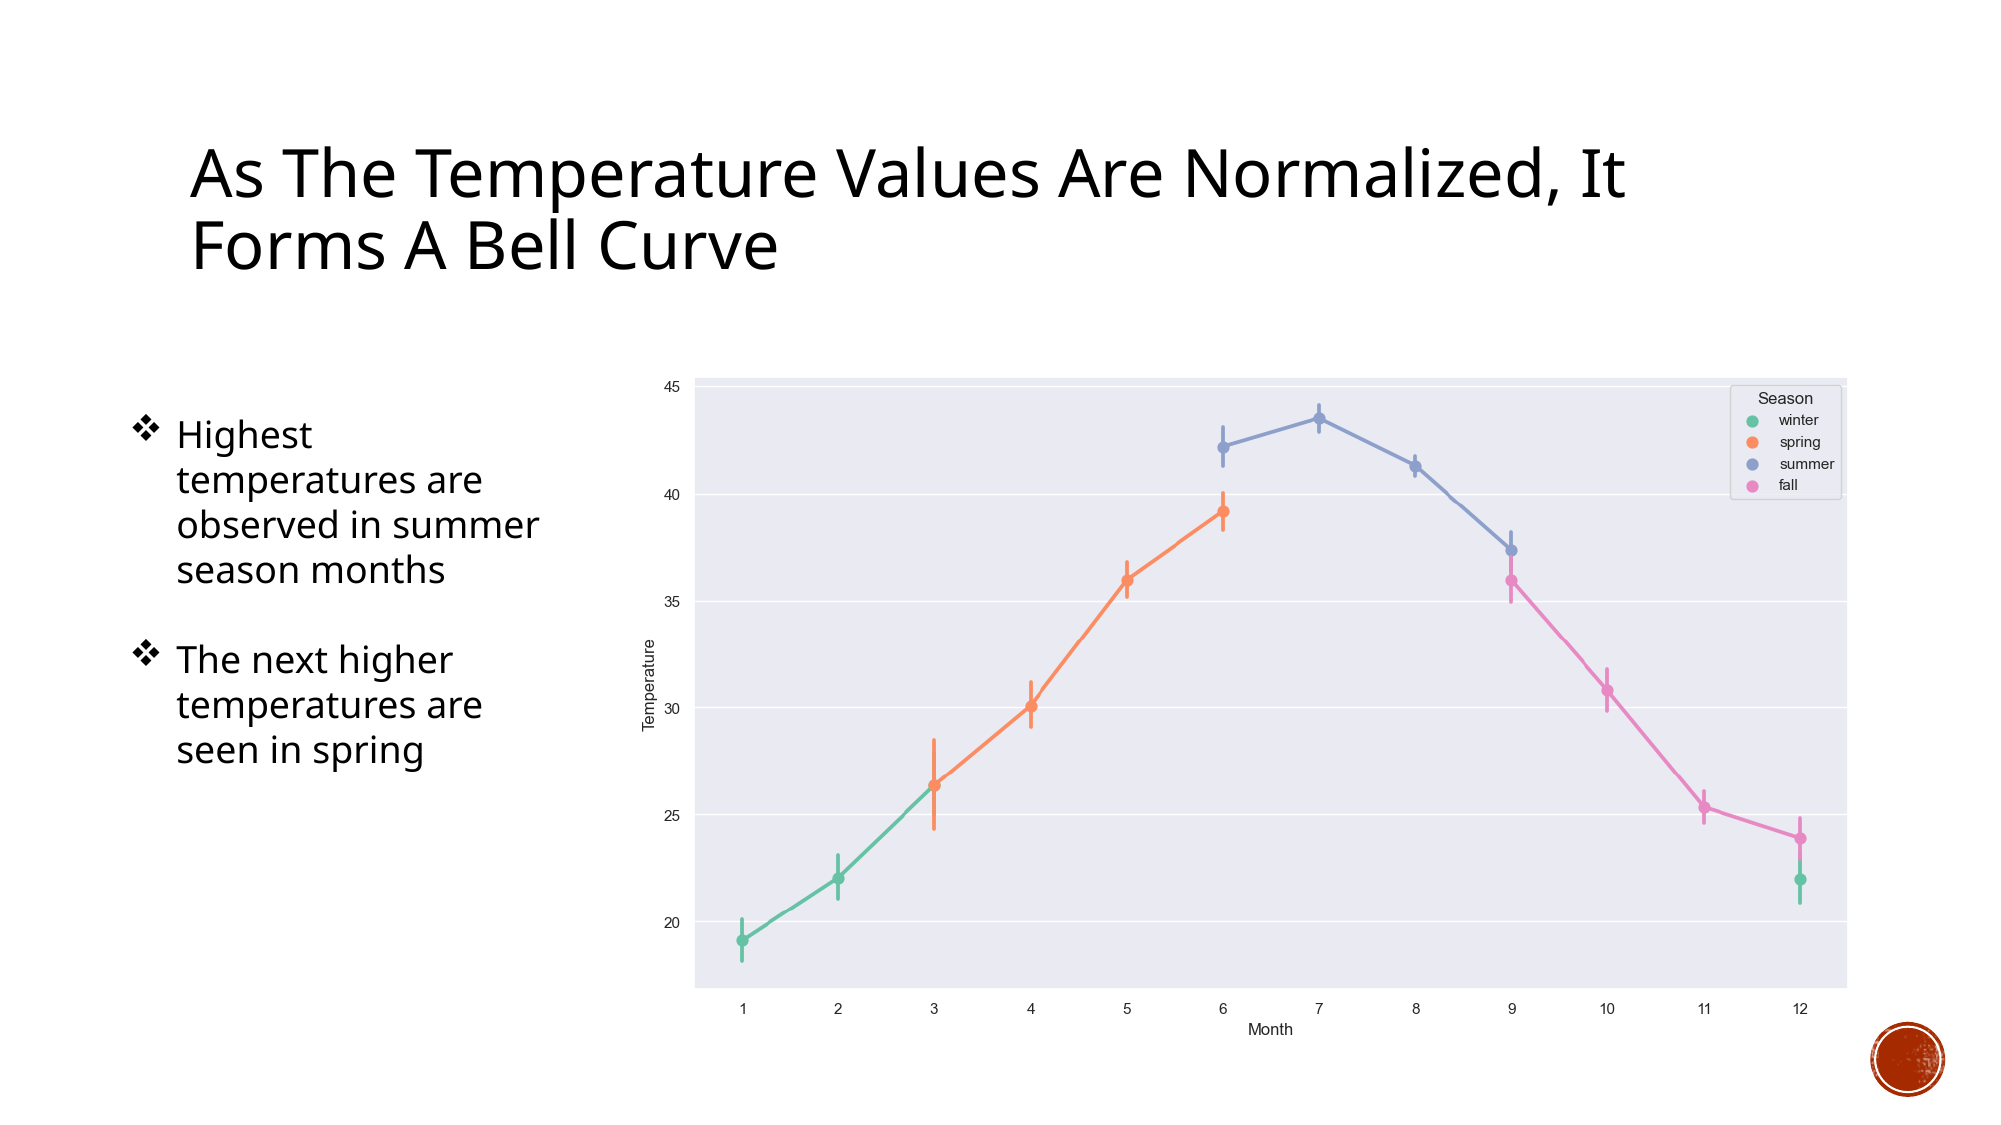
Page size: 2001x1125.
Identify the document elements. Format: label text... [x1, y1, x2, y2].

title As The Temperature Values Are Normalized, It Forms A Bell Curve [175, 79, 1826, 344]
picture [633, 368, 1857, 1046]
text_box Highest temperatures are observed in summer season months The next higher temperatures are seen in spring [114, 403, 571, 778]
text_box [114, 403, 618, 833]
